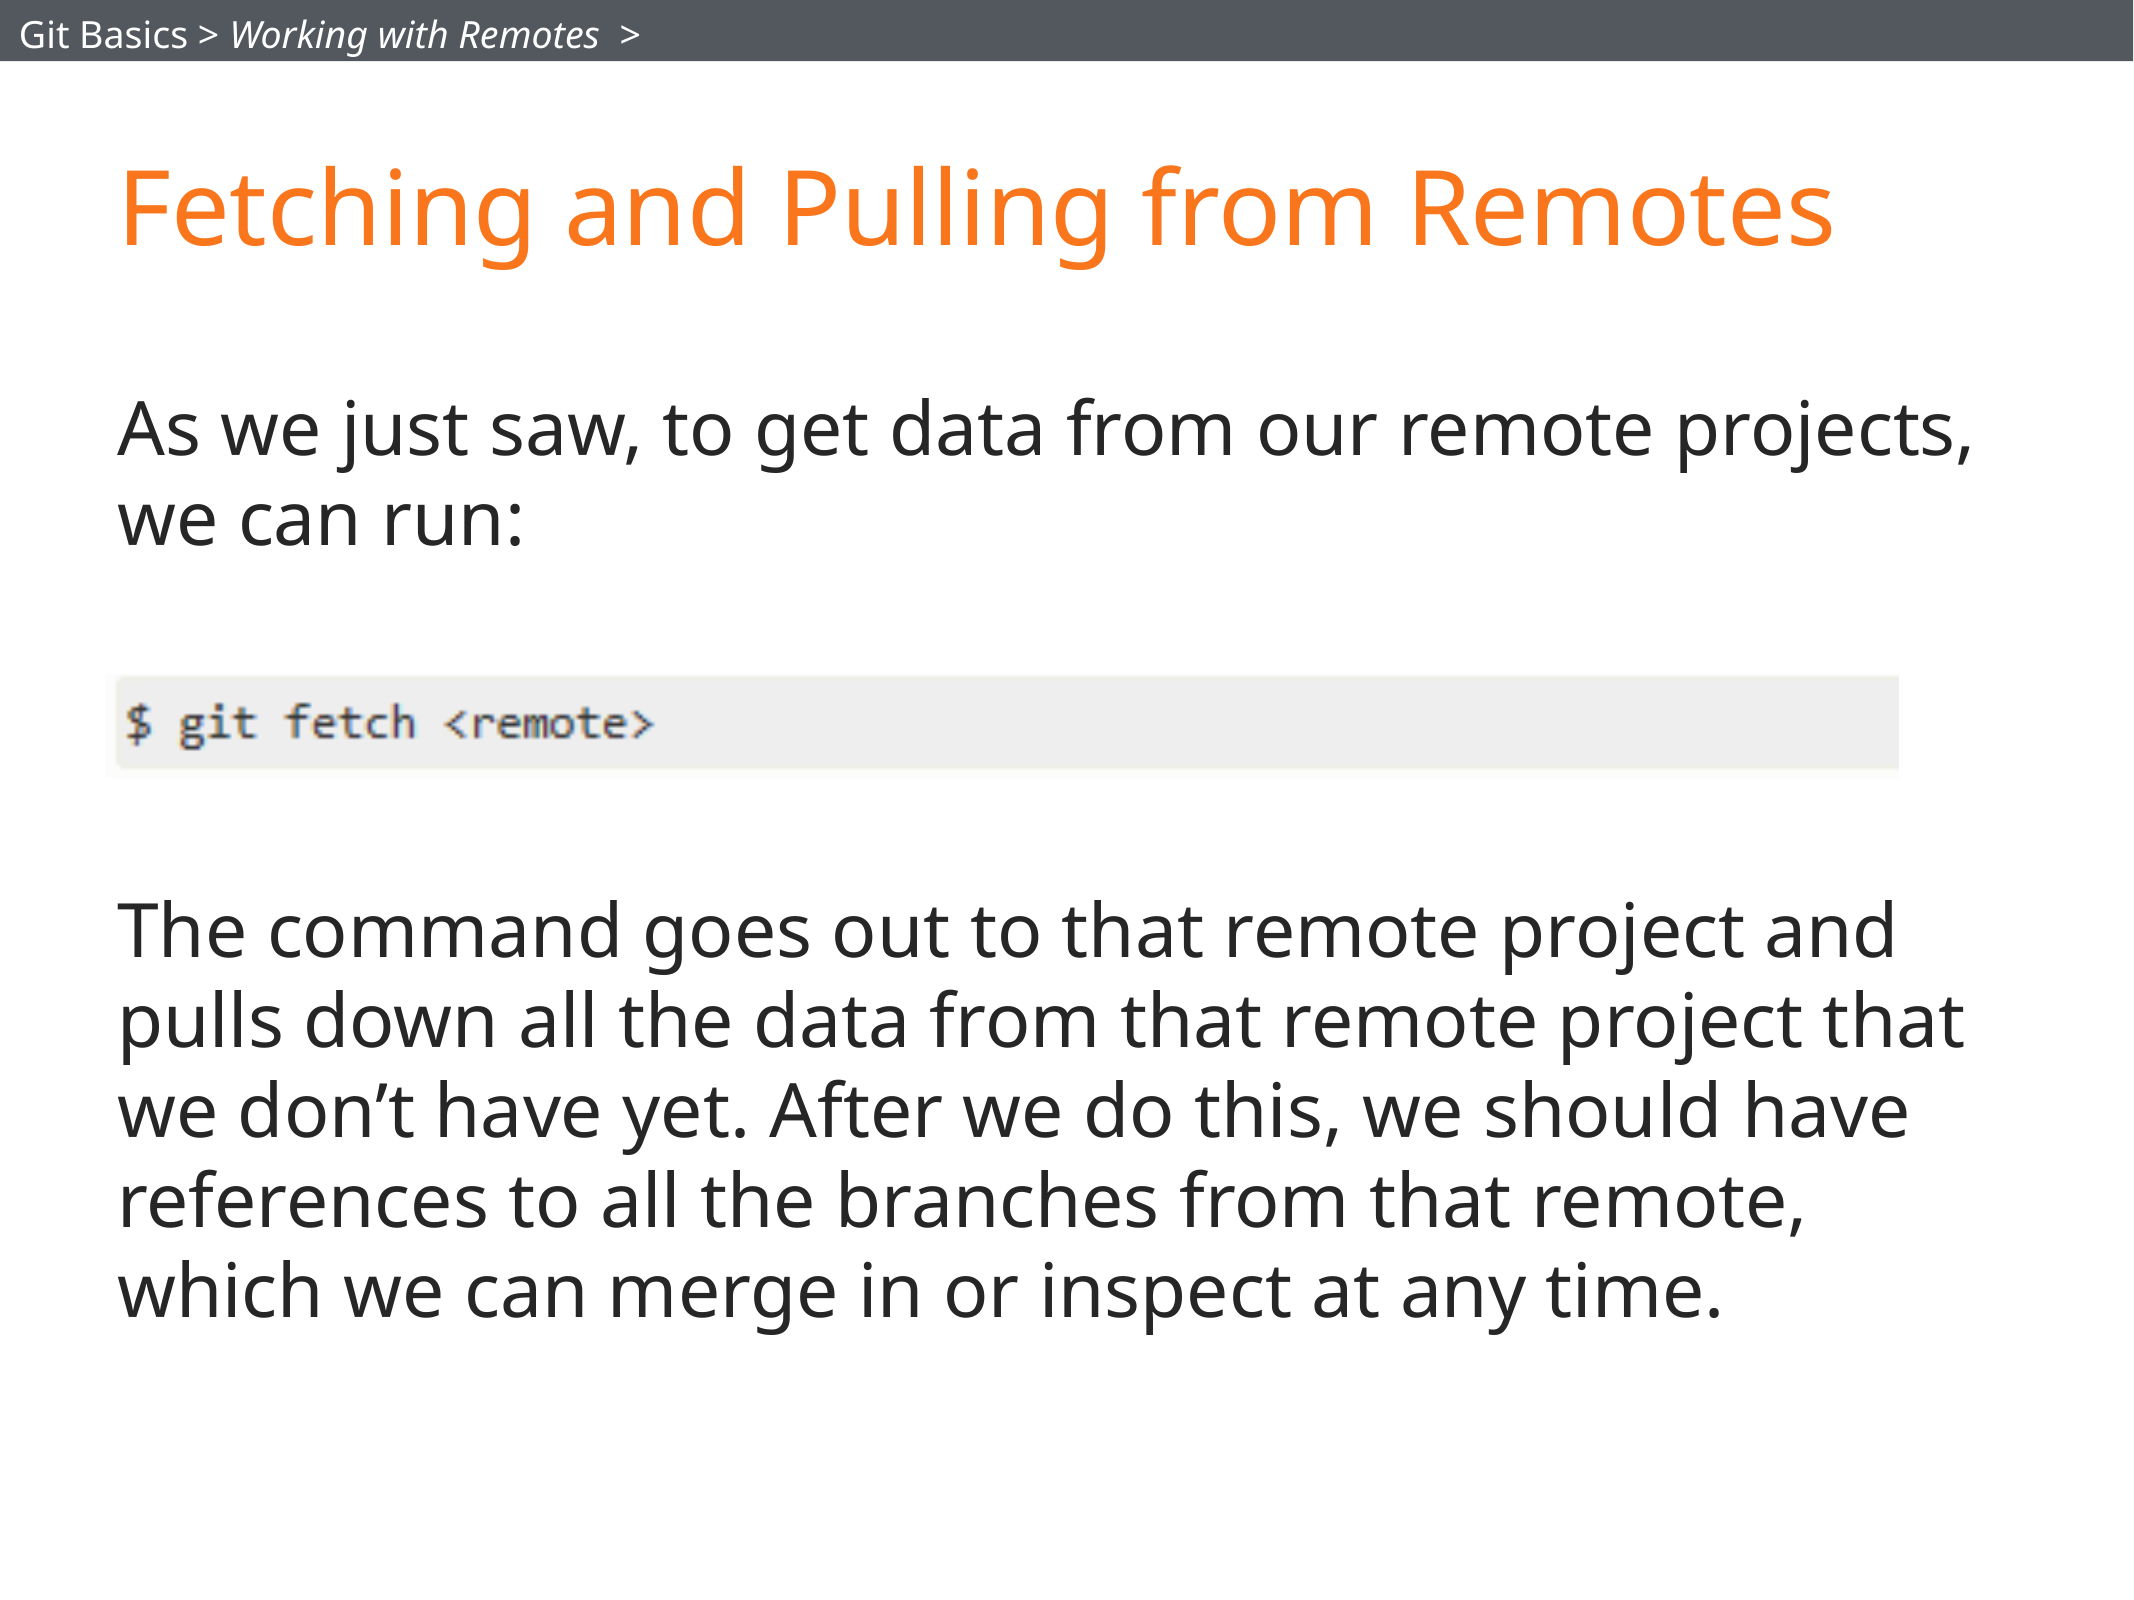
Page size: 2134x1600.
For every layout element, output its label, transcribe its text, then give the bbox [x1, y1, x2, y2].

picture [106, 674, 1899, 778]
text_box The command goes out to that remote project and pulls down all the data from that remote project that we don’t have yet. After we do this, we should have references to all the branches from that remote, which we can merge in or inspect at any time. [106, 872, 2027, 1488]
text_box Git Basics > Working with Remotes > [10, 2, 650, 65]
title Fetching and Pulling from Remotes [106, 130, 2028, 327]
list As we just saw, to get data from our remote projects, we can run: [106, 369, 2028, 579]
